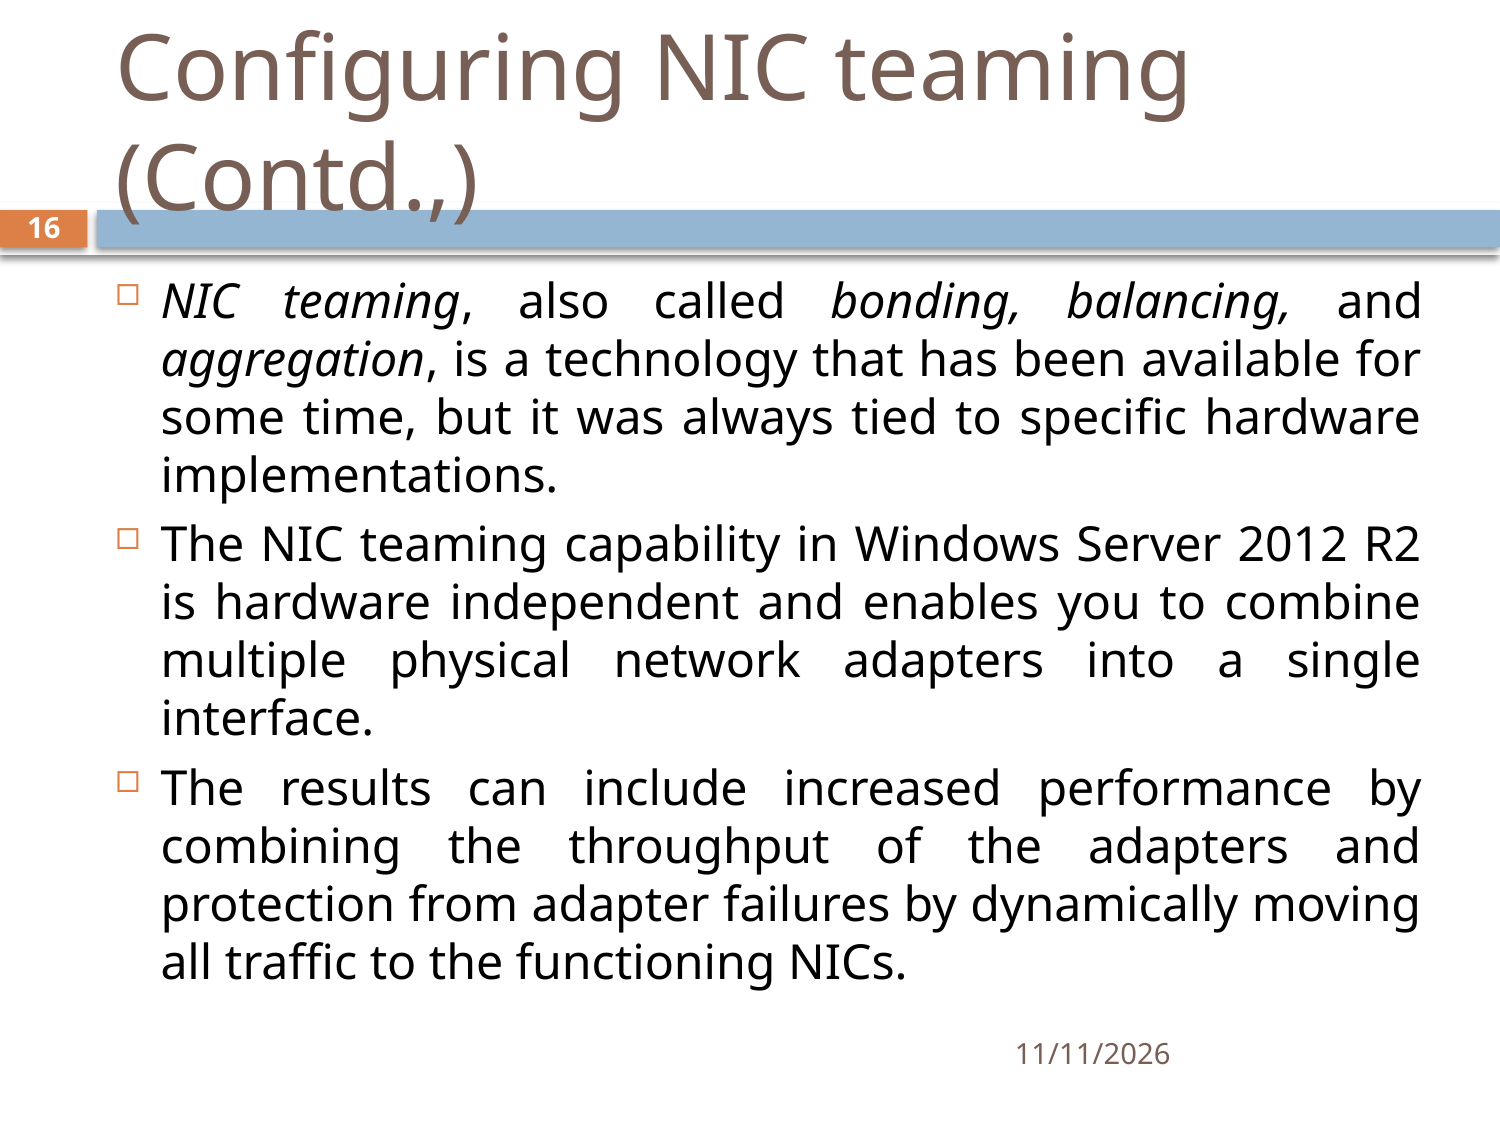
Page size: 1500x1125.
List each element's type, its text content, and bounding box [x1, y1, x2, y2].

list NIC teaming, also called bonding, balancing, and aggregation, is a technology that has been available for some time, but it was always tied to specific hardware implementations. The NIC teaming capability in Windows Server 2012 R2 is hardware independent and enables you to combine multiple physical network adapters into a single interface. The results can include increased performance by combining the throughput of the adapters and protection from adapter failures by dynamically moving all traffic to the functioning NICs. [100, 262, 1438, 1000]
slide_number 16 [0, 208, 88, 249]
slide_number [999, 1025, 1438, 1085]
title Configuring NIC teaming (Contd.,) [100, 37, 1438, 200]
